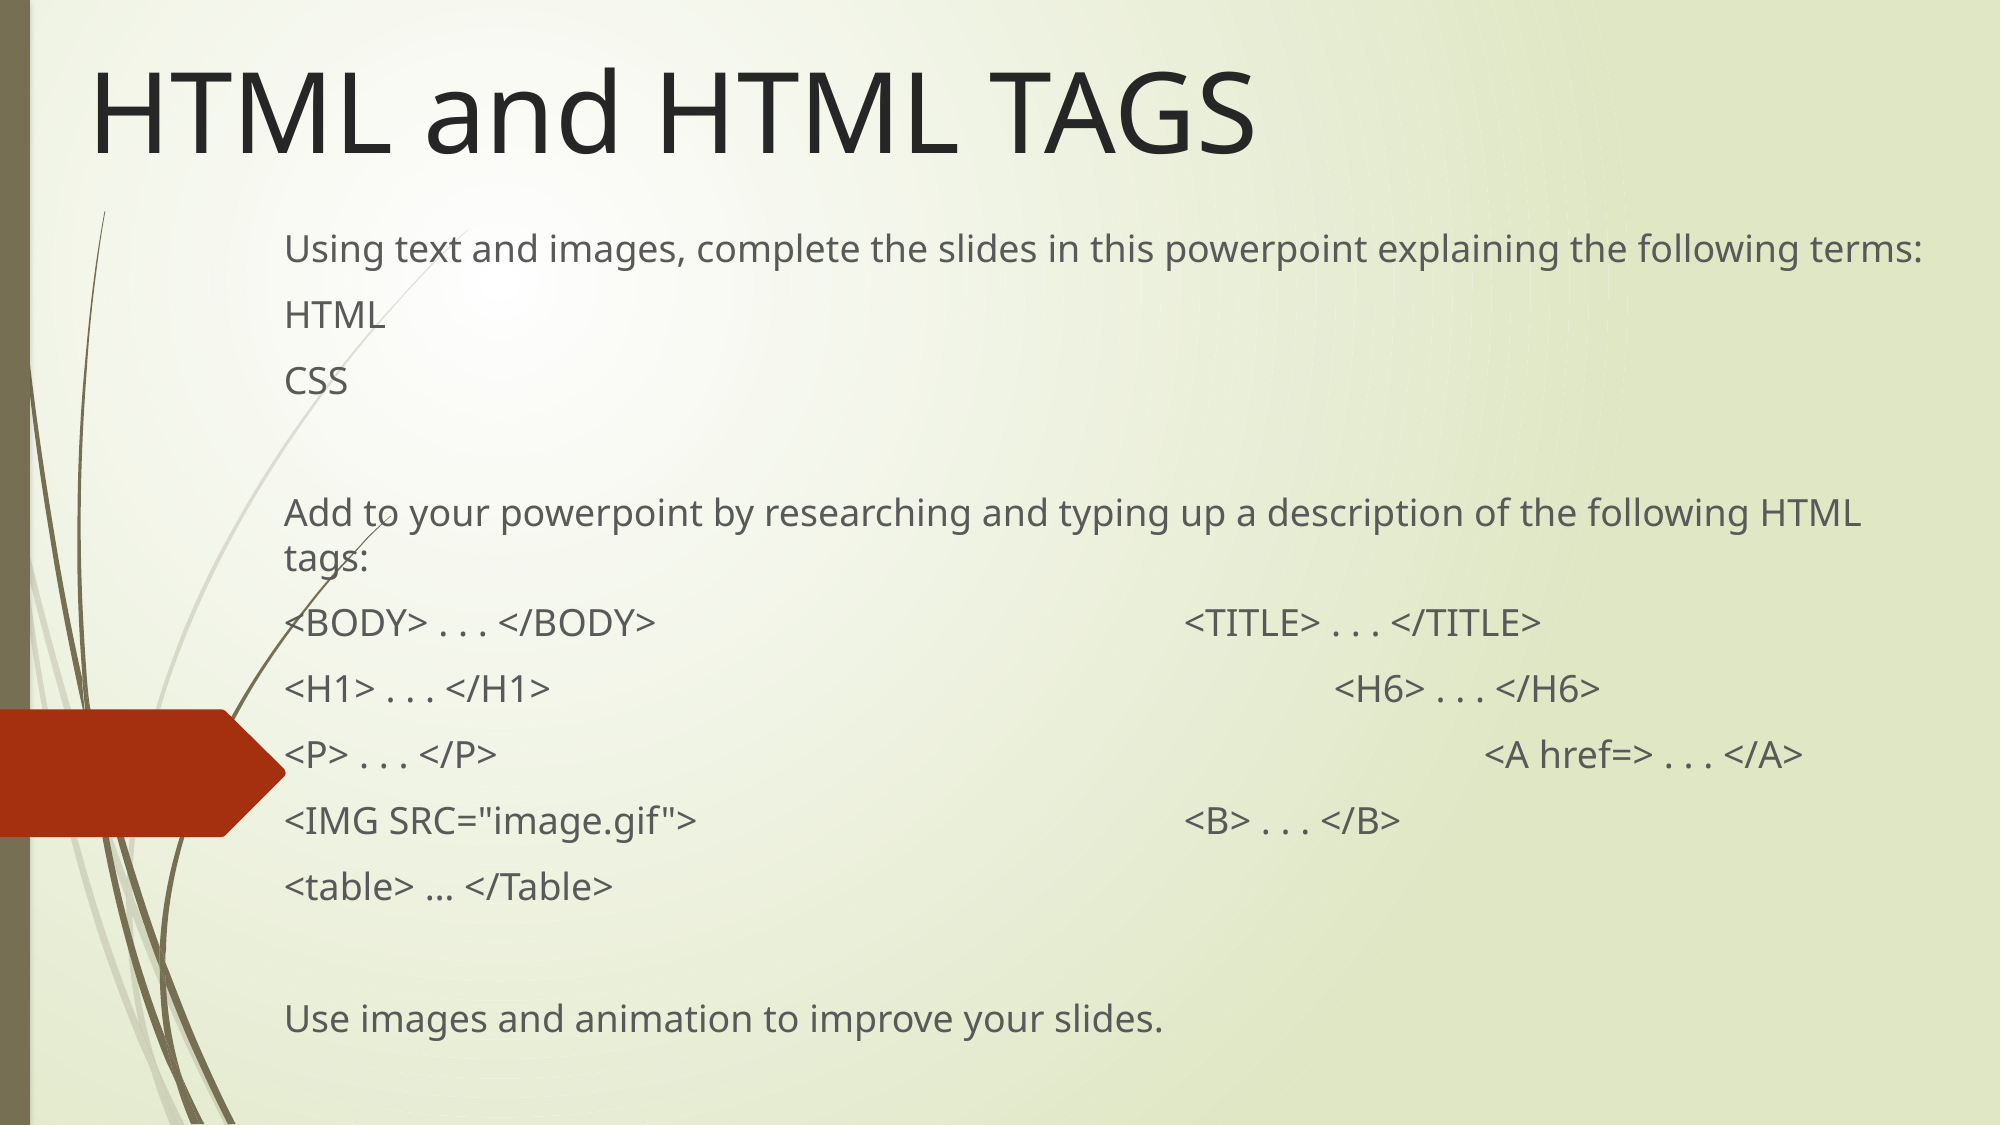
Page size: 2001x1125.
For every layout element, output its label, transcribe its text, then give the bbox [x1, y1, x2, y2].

subtitle Using text and images, complete the slides in this powerpoint explaining the following terms: HTML CSS Add to your powerpoint by researching and typing up a description of the following HTML tags: <BODY> . . . </BODY> <TITLE> . . . </TITLE> <H1> . . . </H1> <H6> . . . </H6> <P> . . . </P> <A href=> . . . </A> <IMG SRC="image.gif"> <B> . . . </B> <table> … </Table> Use images and animation to improve your slides. [268, 217, 1957, 1103]
title HTML and HTML TAGS [72, 22, 1535, 184]
